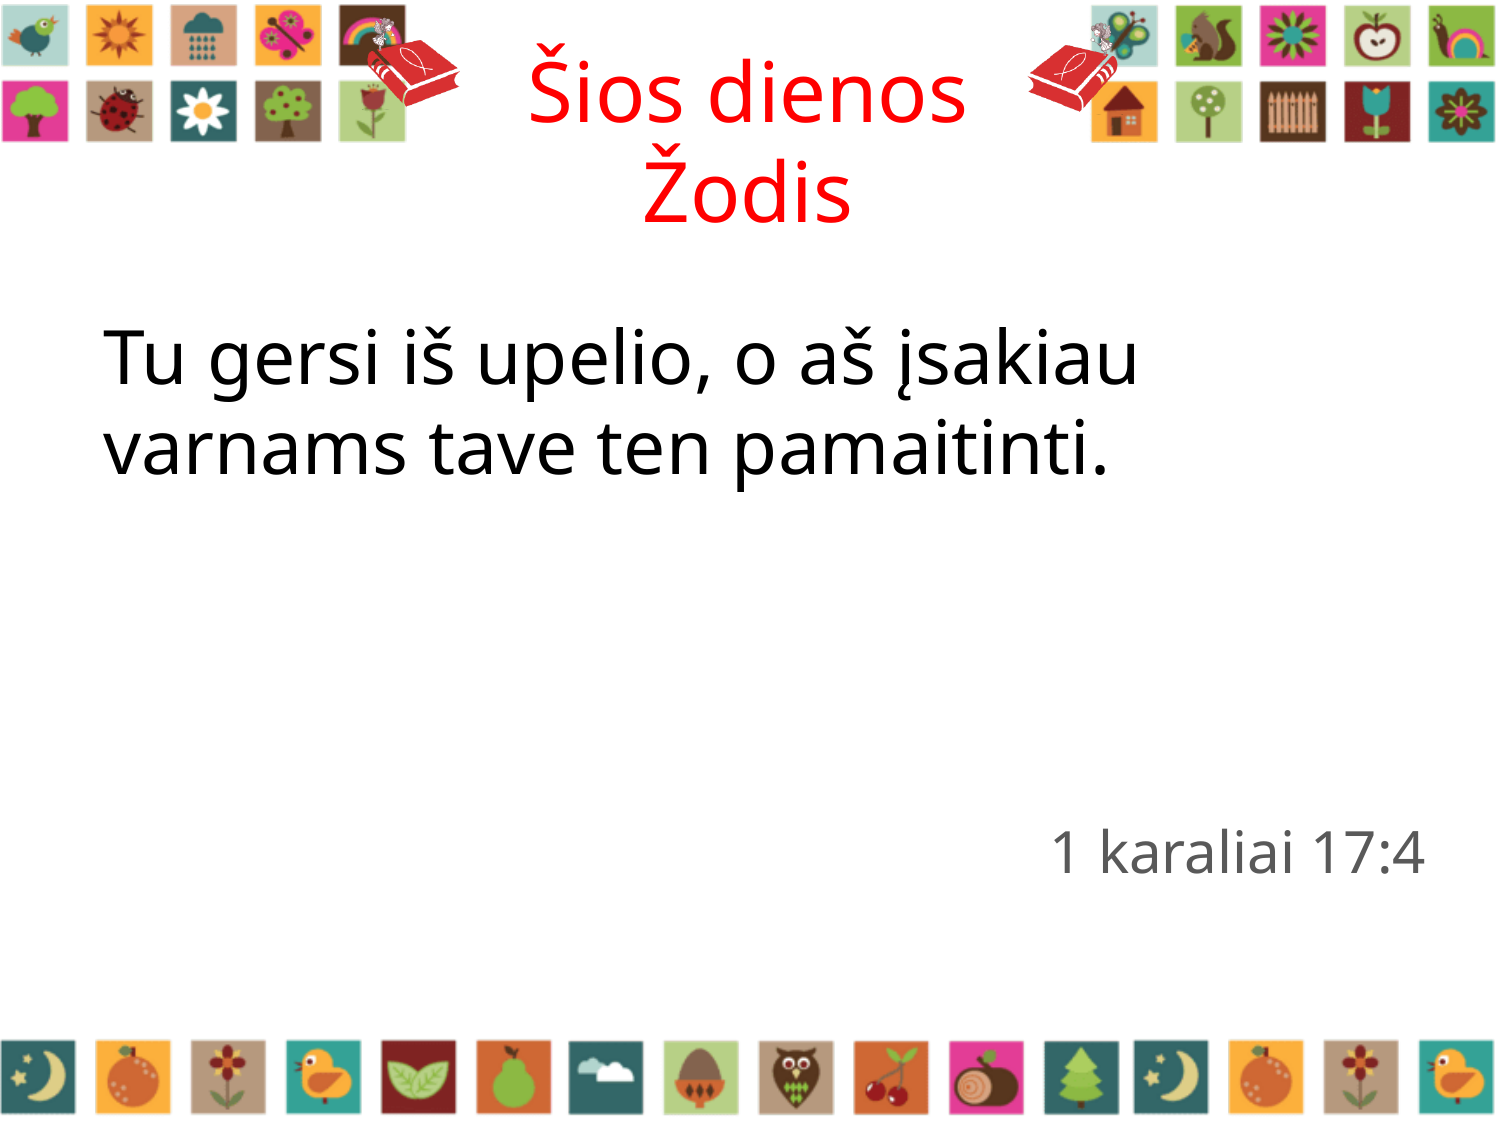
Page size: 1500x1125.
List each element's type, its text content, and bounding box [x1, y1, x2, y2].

text_box Šios dienos Žodis [415, 31, 1081, 247]
picture [996, 3, 1500, 150]
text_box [0, 1028, 1500, 1118]
text_box Tu gersi iš upelio, o aš įsakiau varnams tave ten pamaitinti. [88, 302, 1436, 498]
text_box 1 karaliai 17:4 [808, 807, 1441, 893]
picture [0, 3, 492, 150]
